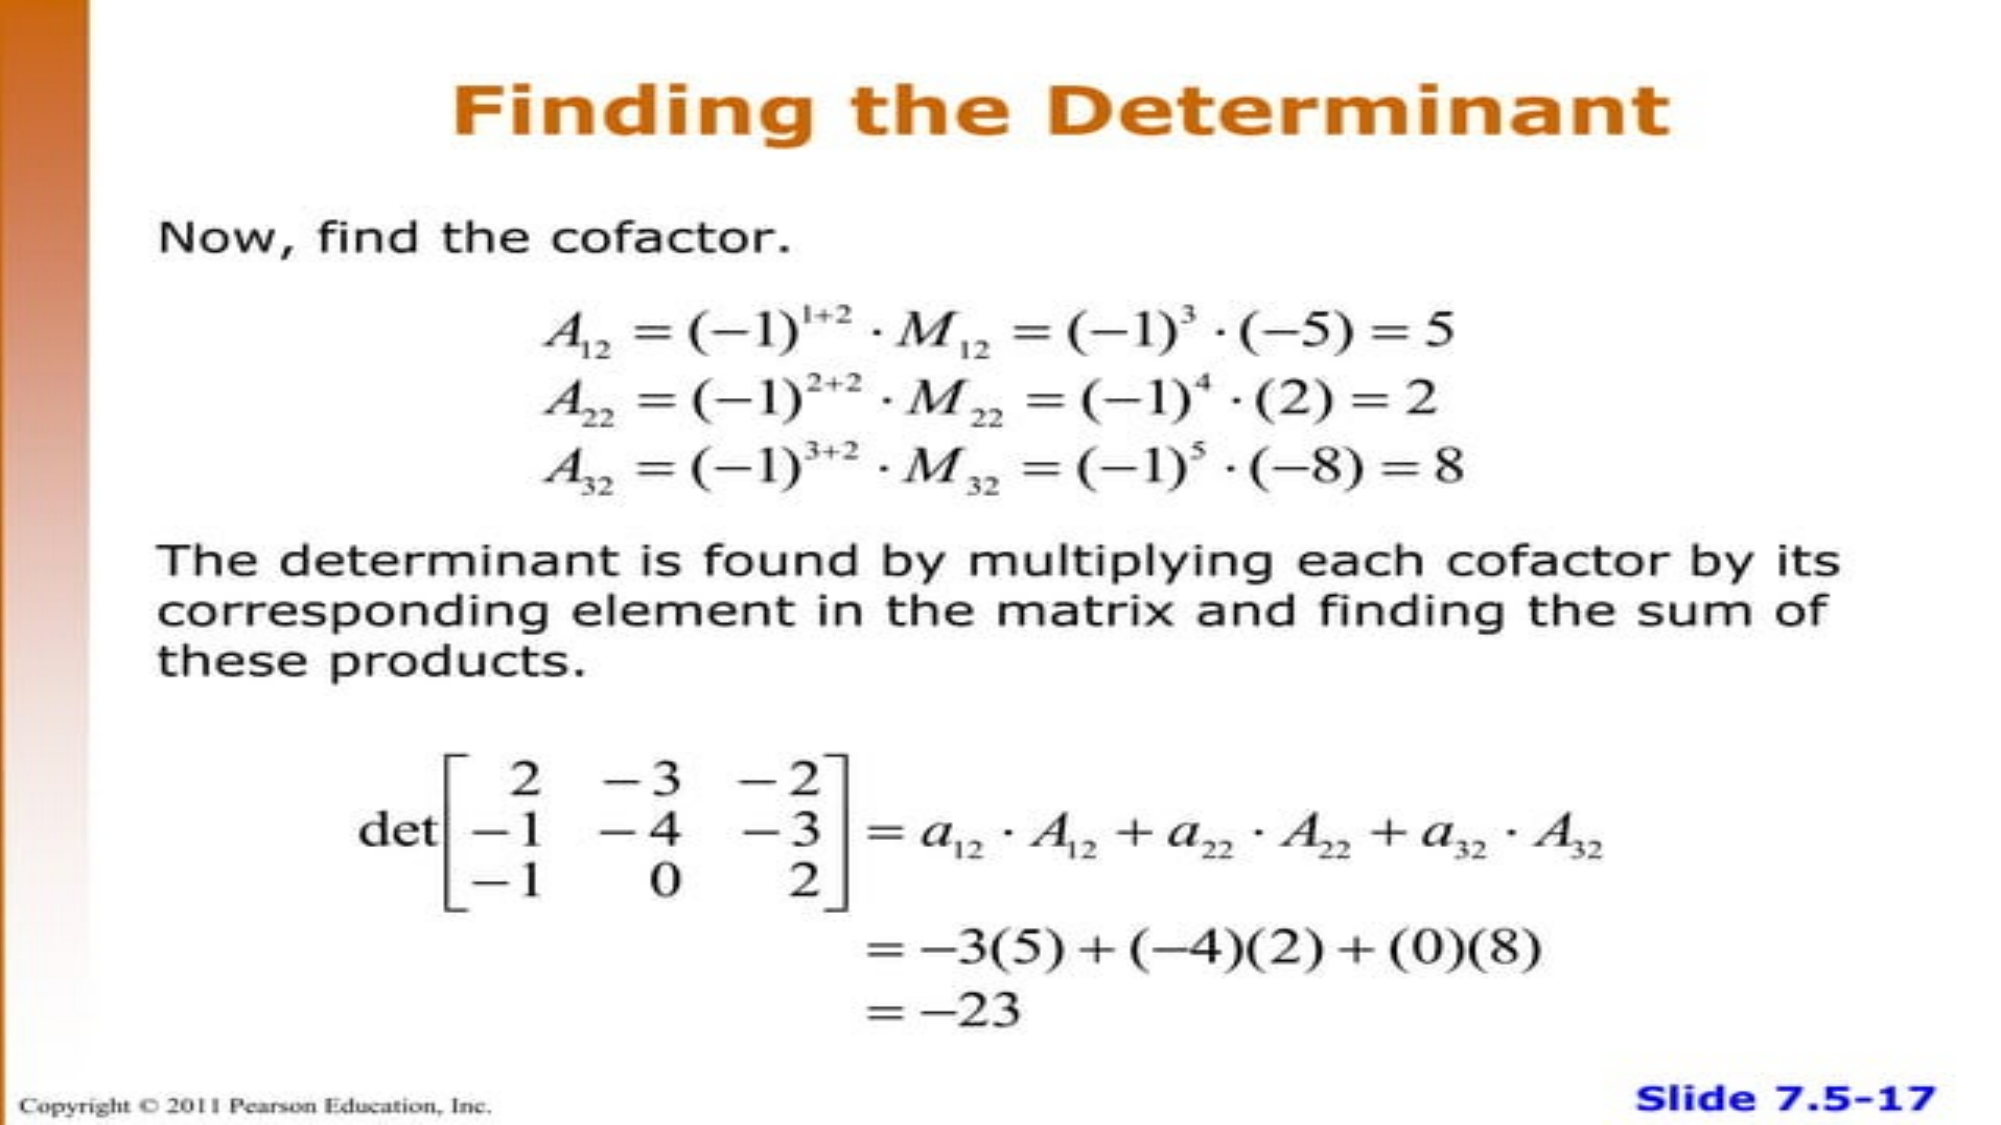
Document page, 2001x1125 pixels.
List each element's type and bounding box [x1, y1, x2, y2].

list [0, 0, 2000, 1125]
